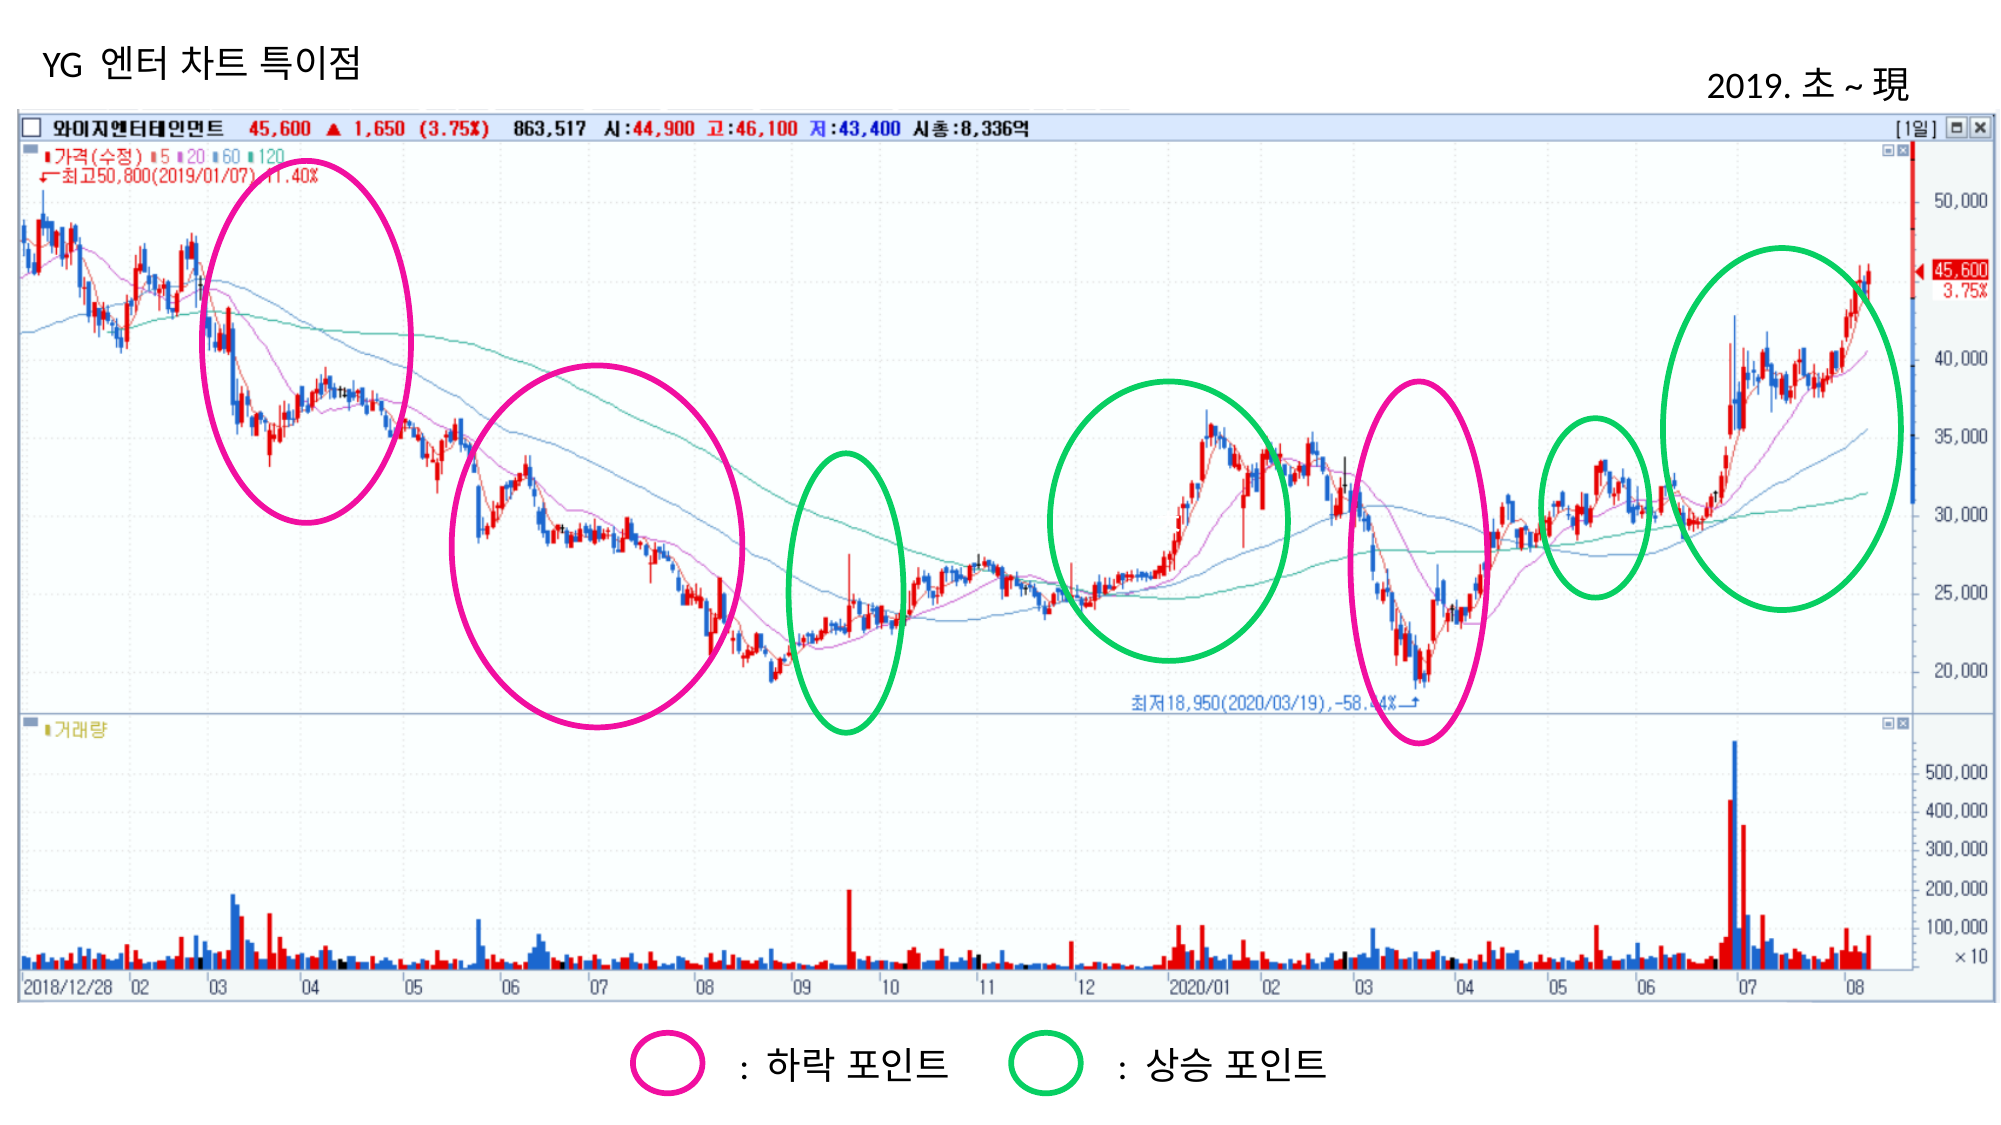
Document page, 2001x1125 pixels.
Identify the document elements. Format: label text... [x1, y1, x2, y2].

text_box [632, 1032, 973, 1095]
text_box YG 엔터 차트 특이점 [27, 33, 411, 93]
picture [16, 109, 2000, 1003]
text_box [1011, 1032, 1351, 1095]
text_box 2019.초~現 [1691, 53, 1949, 109]
